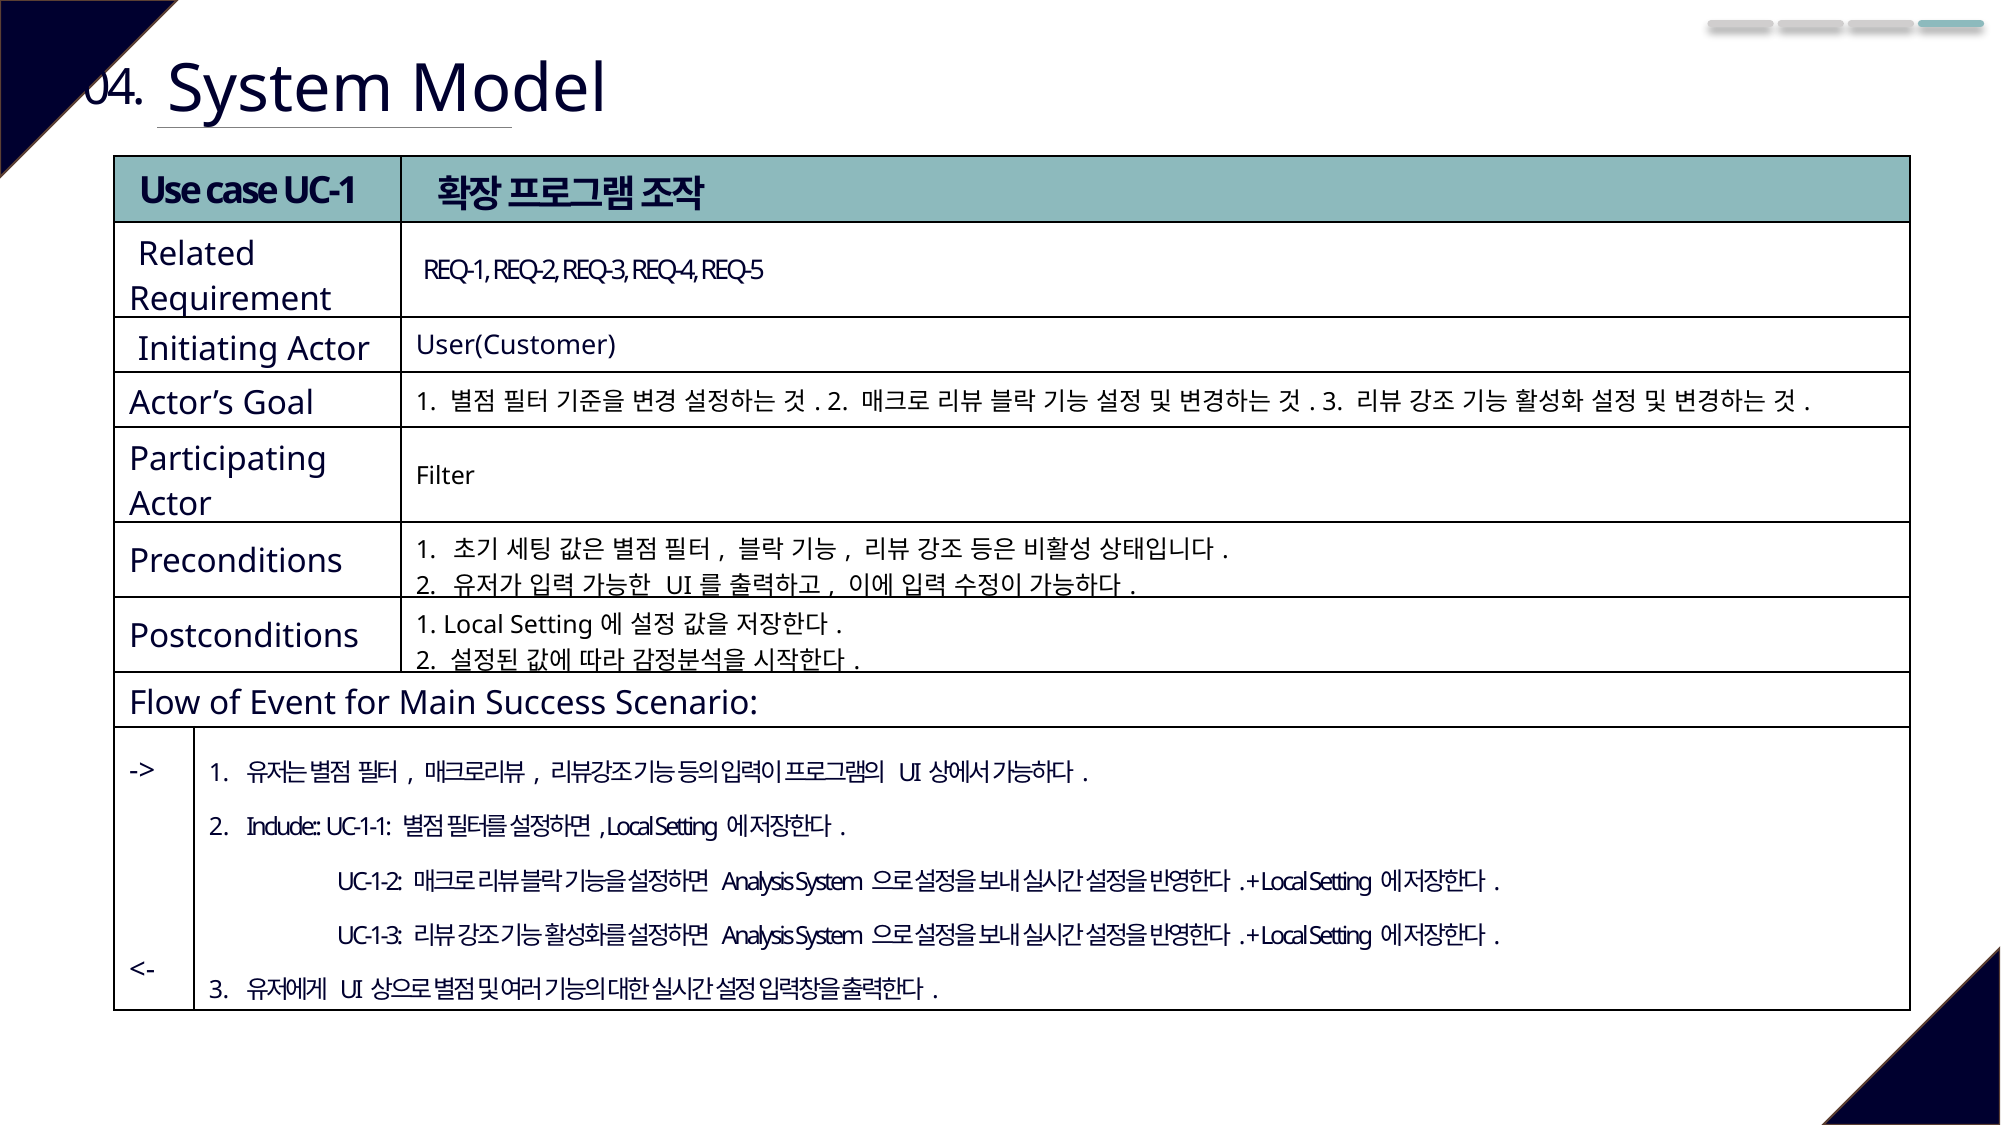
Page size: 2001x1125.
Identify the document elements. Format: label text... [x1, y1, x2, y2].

table_cell Participating Actor [115, 428, 400, 521]
table_cell REQ-1, REQ-2, REQ-3, REQ-4, REQ-5 [402, 223, 1909, 316]
table_cell Filter [402, 428, 1909, 521]
table_cell Related Requirement [115, 223, 400, 316]
table_cell 초기 세팅 값은 별점 필터, 블락 기능, 리뷰 강조 등은 비활성 상태입니다. 유저가 입력 가능한 UI를 출력하고, 이에 입력 수정이 가능하다. [402, 523, 1909, 596]
text_box System Model [152, 37, 664, 132]
table_header 확장 프로그램 조작 [402, 157, 1909, 221]
table_cell 1. Local Setting에 설정 값을 저장한다. 2. 설정된 값에 따라 감정분석을 시작한다. [402, 598, 1909, 671]
table_cell 유저는 별점 필터, 매크로리뷰, 리뷰강조 기능 등의 입력이 프로그램의 UI상에서 가능하다. Include:: UC-1-1: 별점 필터를 설정하면, Local Setting에 저장한다. UC-1-2: 매크로 리뷰 블락 기능을 설정하면 Analysis System으로 설정을 보내 실시간 설정을 반영한다. + Local Setting에 저장한다. UC-1-3: 리뷰 강조 기능 활성화를 설정하면 Analysis System으로 설정을 보내 실시간 설정을 반영한다. + Local Setting에 저장한다. 유저에게 UI상으로 별점 및 여러 기능의 대한 실시간 설정 입력창을 출력한다. [195, 728, 1909, 1009]
table_header Use case UC-1 [115, 157, 400, 221]
table_cell -> <- [115, 728, 193, 1009]
table_cell Postconditions [115, 598, 400, 671]
text_box 04. [67, 47, 152, 123]
table_cell 1. 별점 필터 기준을 변경 설정하는 것. 2. 매크로 리뷰 블락 기능 설정 및 변경하는 것. 3. 리뷰 강조 기능 활성화 설정 및 변경하는 것. [402, 373, 1909, 426]
table_cell Initiating Actor [115, 318, 400, 371]
table_cell Actor’s Goal [115, 373, 400, 426]
table_cell Preconditions [115, 523, 400, 596]
table_cell Flow of Event for Main Success Scenario: [115, 673, 1909, 726]
table_cell User(Customer) [402, 318, 1909, 371]
